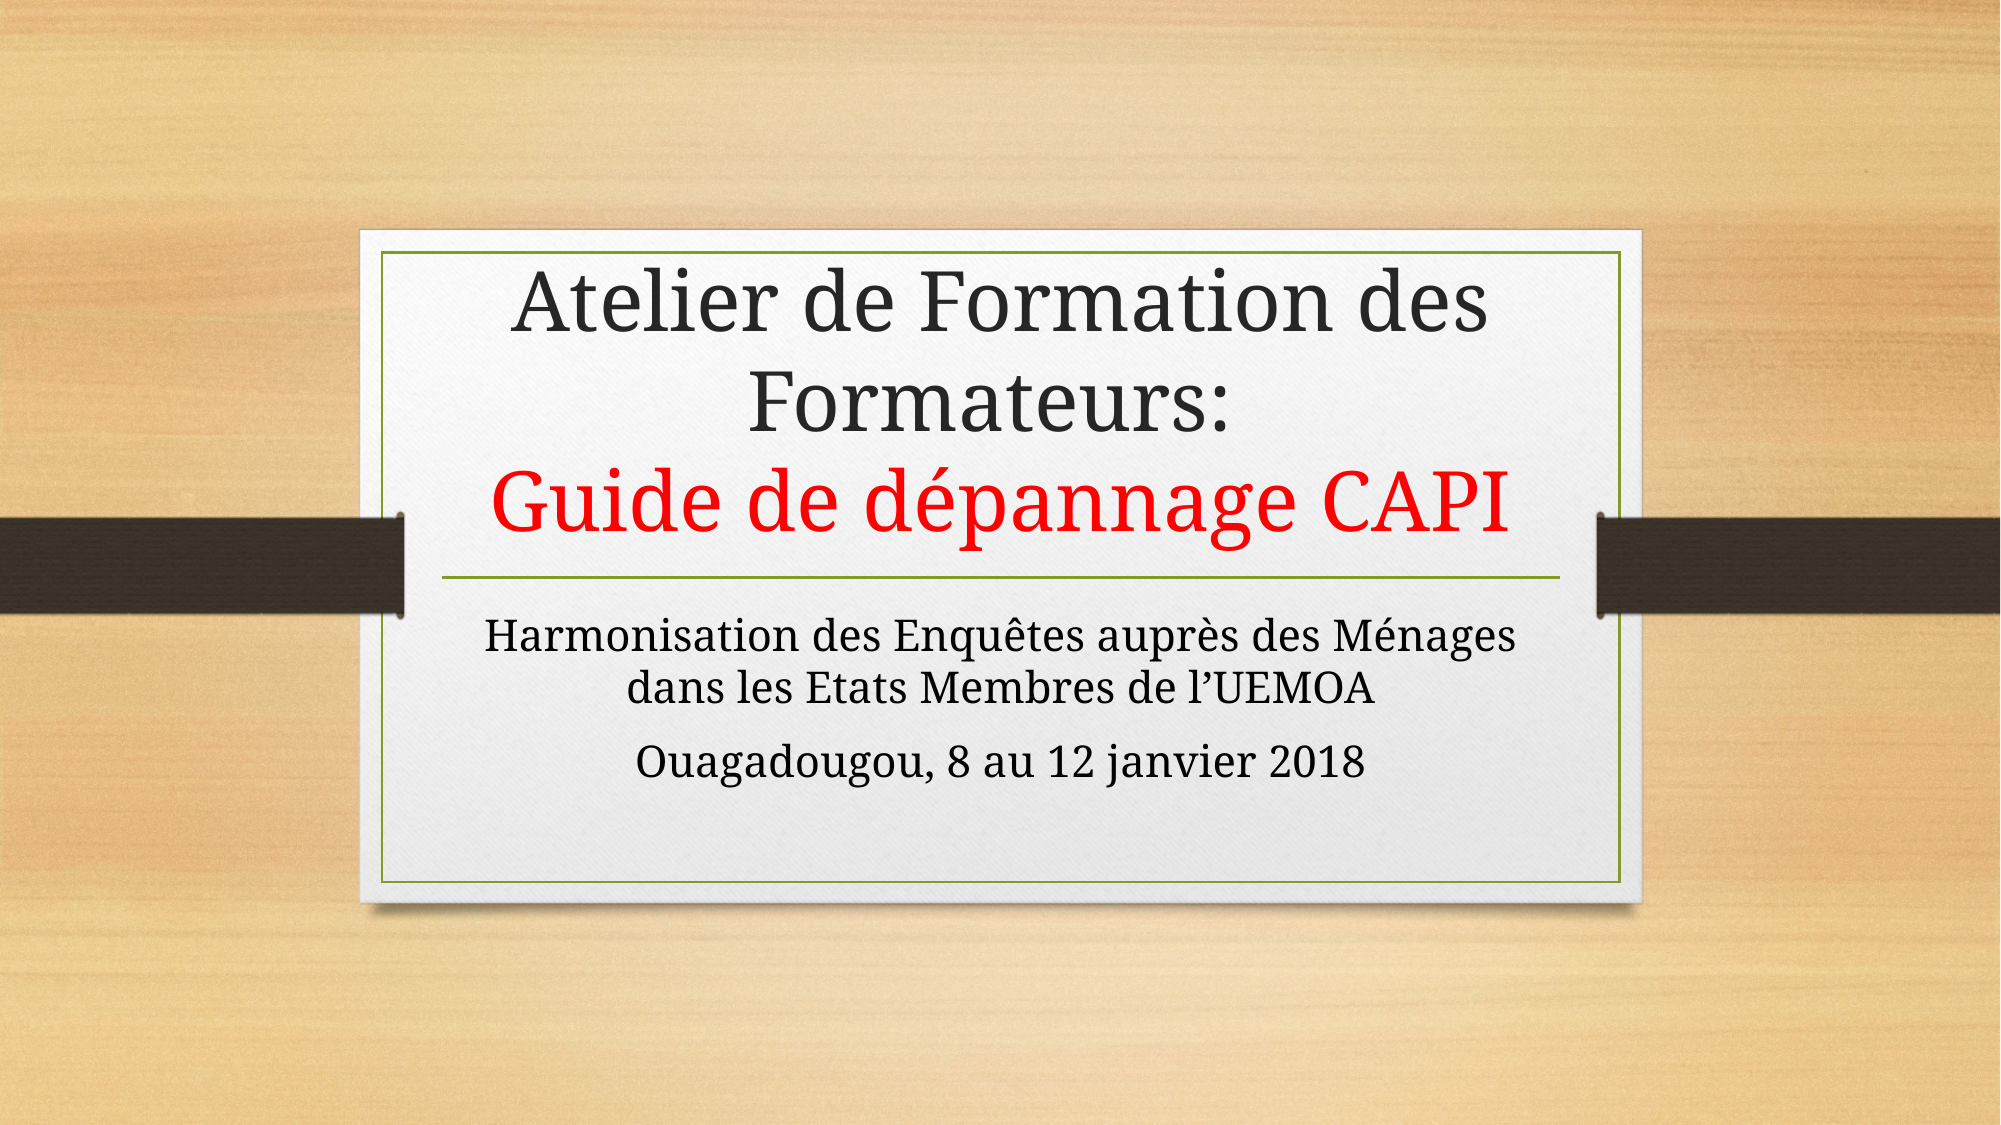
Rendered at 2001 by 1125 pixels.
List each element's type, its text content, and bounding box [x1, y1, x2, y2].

title Atelier de Formation des Formateurs: Guide de dépannage CAPI [441, 306, 1560, 556]
subtitle Harmonisation des Enquêtes auprès des Ménages dans les Etats Membres de l’UEMOA Ouagadougou, 8 au 12 janvier 2018 [441, 600, 1560, 817]
picture [0, 0, 2001, 1125]
